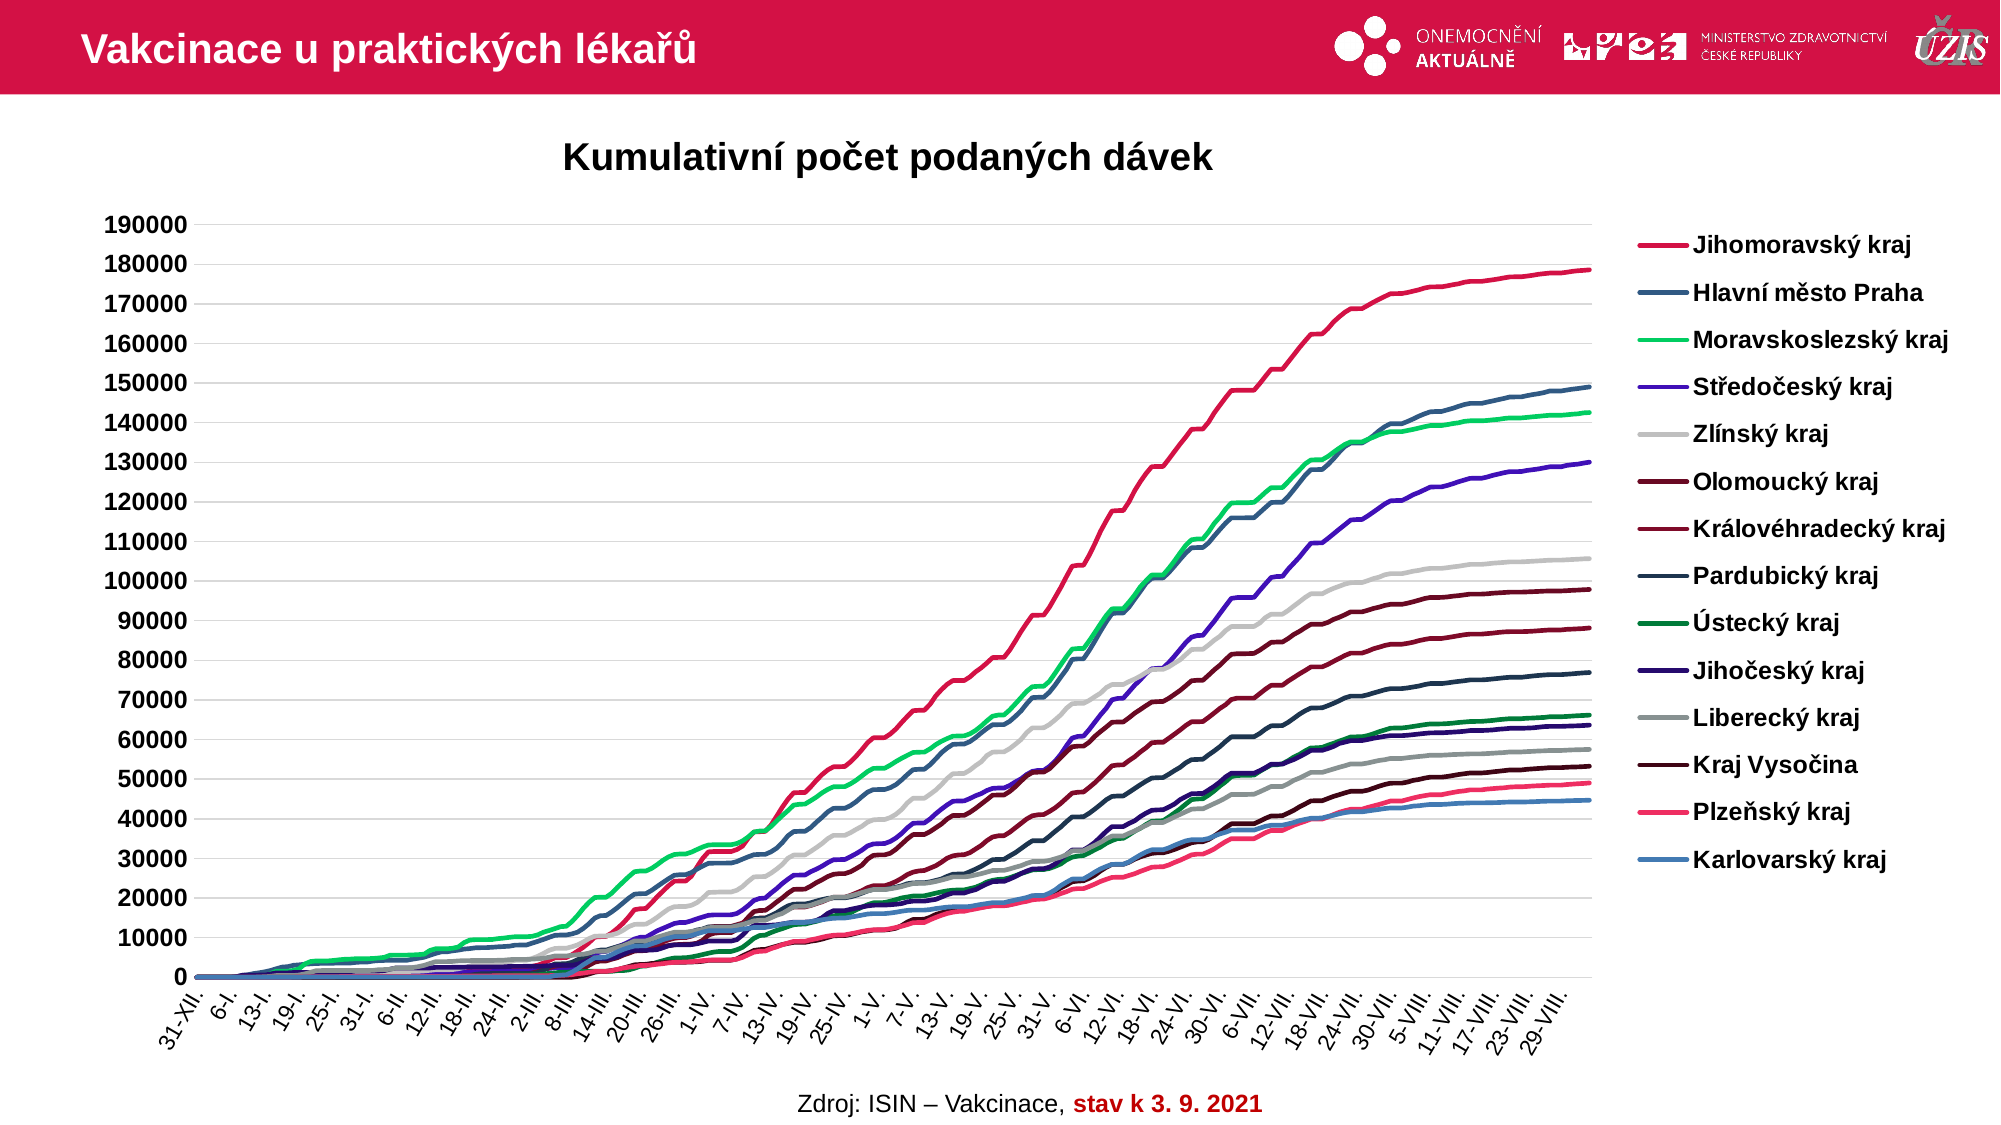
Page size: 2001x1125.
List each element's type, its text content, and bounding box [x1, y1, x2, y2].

chart [65, 97, 1969, 1080]
picture [1915, 15, 1989, 66]
picture [1334, 16, 1542, 76]
title Vakcinace u praktických lékařů [65, 2, 1251, 97]
picture [1563, 31, 1888, 60]
text_box Zdroj: ISIN – Vakcinace, stav k 3. 9. 2021 [507, 1080, 1554, 1125]
